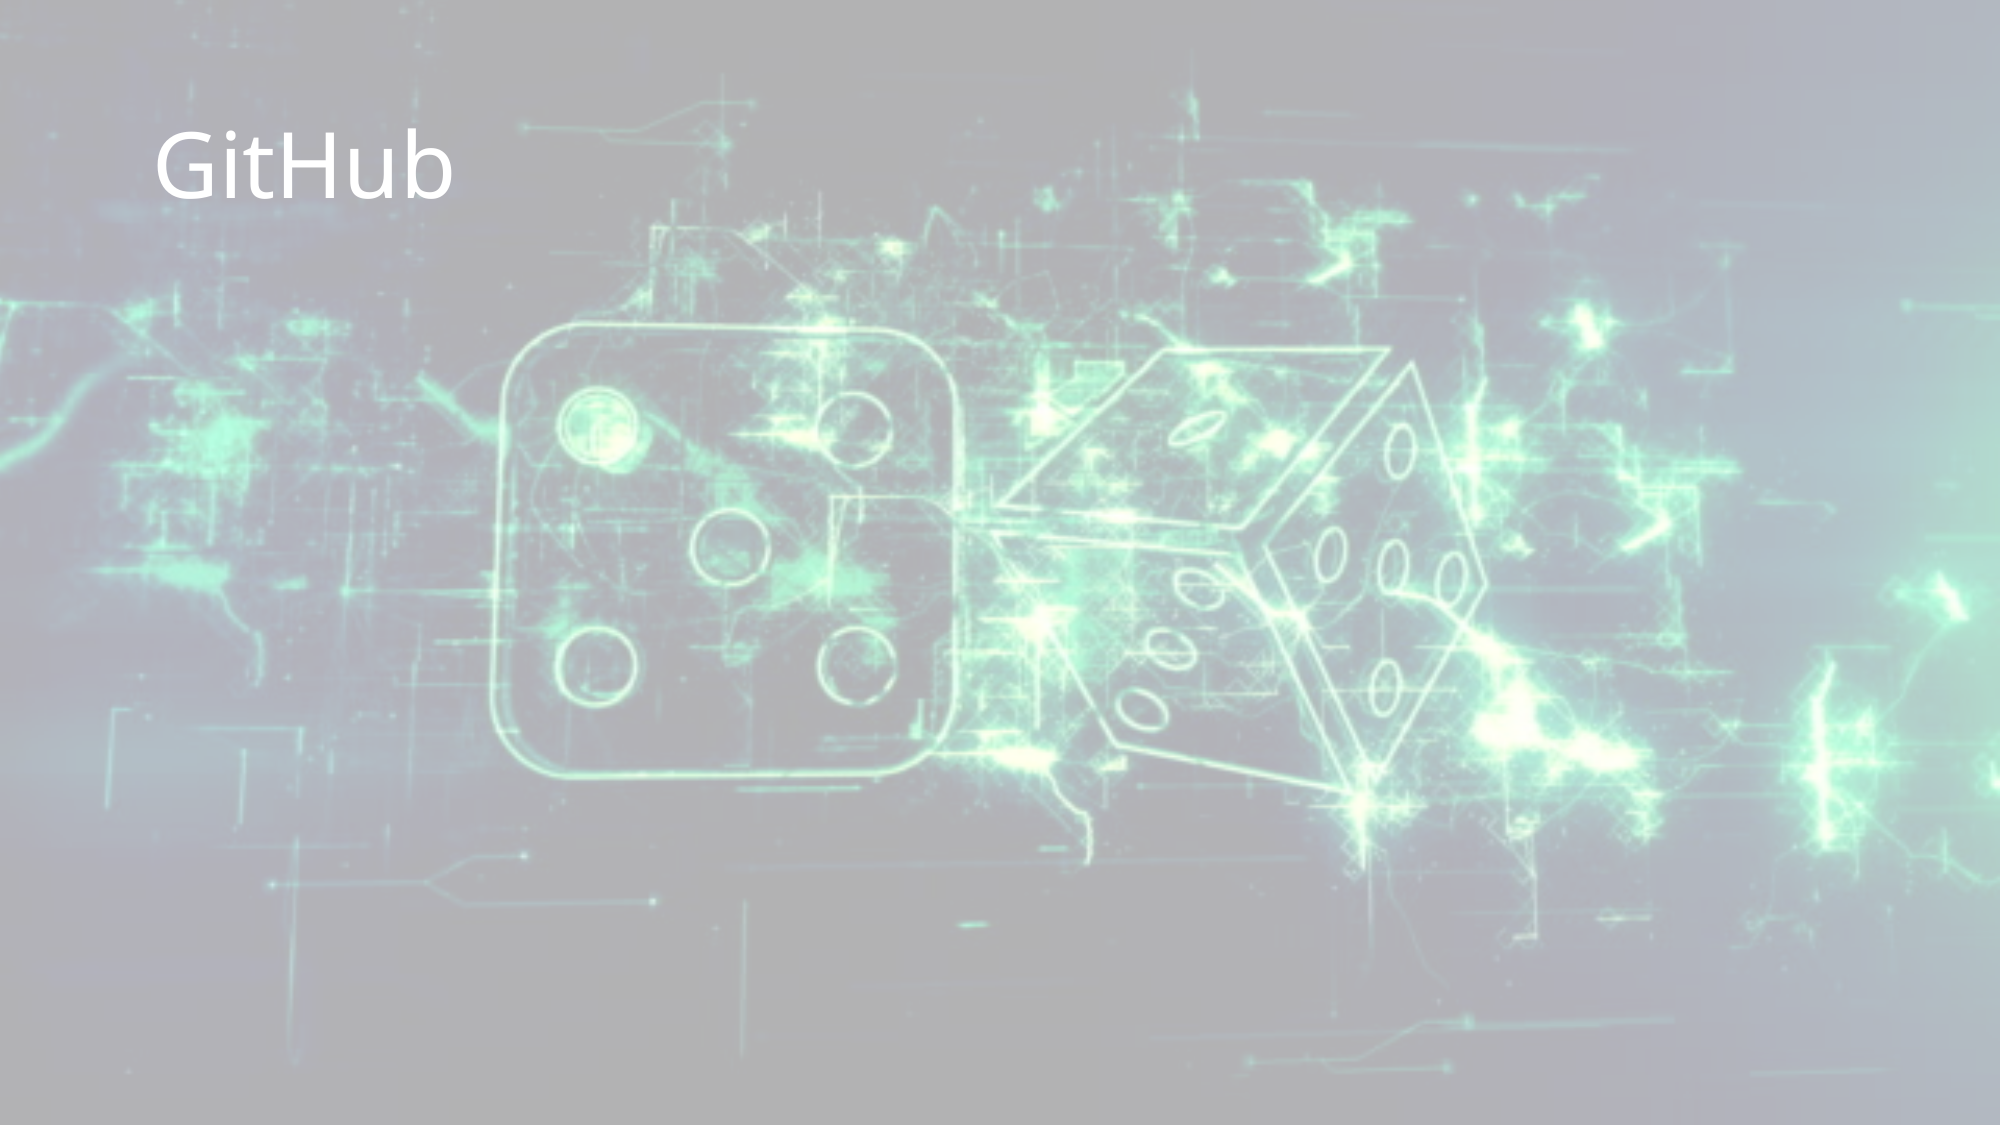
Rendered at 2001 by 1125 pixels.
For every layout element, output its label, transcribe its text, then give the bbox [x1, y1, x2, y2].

title GitHub [137, 59, 1863, 278]
